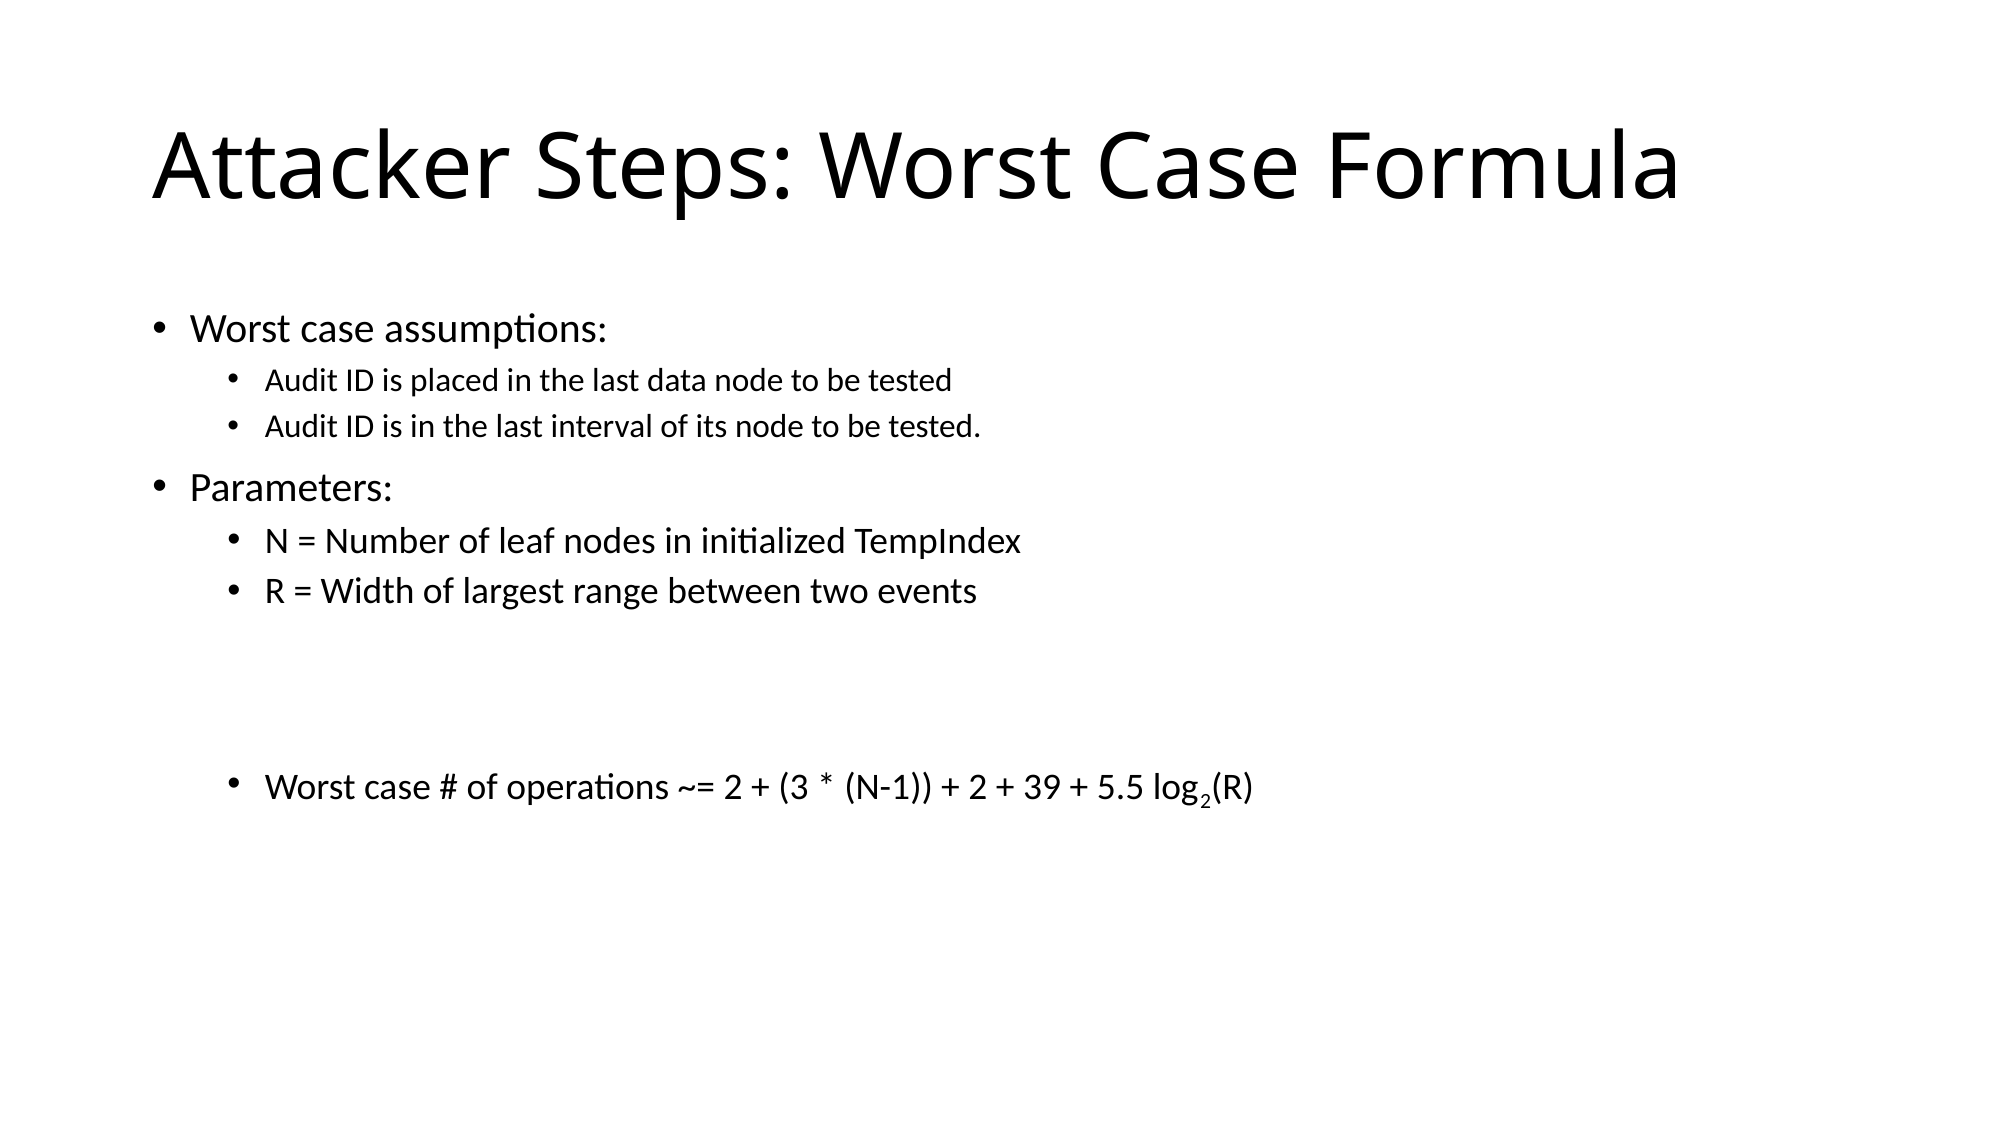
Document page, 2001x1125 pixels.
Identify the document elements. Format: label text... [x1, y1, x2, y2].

list Worst case assumptions: Audit ID is placed in the last data node to be tested Audit ID is in the last interval of its node to be tested. Parameters: N = Number of leaf nodes in initialized TempIndex R = Width of largest range between two events Worst case # of operations ~= 2 + (3 * (N-1)) + 2 + 39 + 5.5 log2(R) [137, 299, 1863, 1014]
title Attacker Steps: Worst Case Formula [137, 59, 1863, 278]
